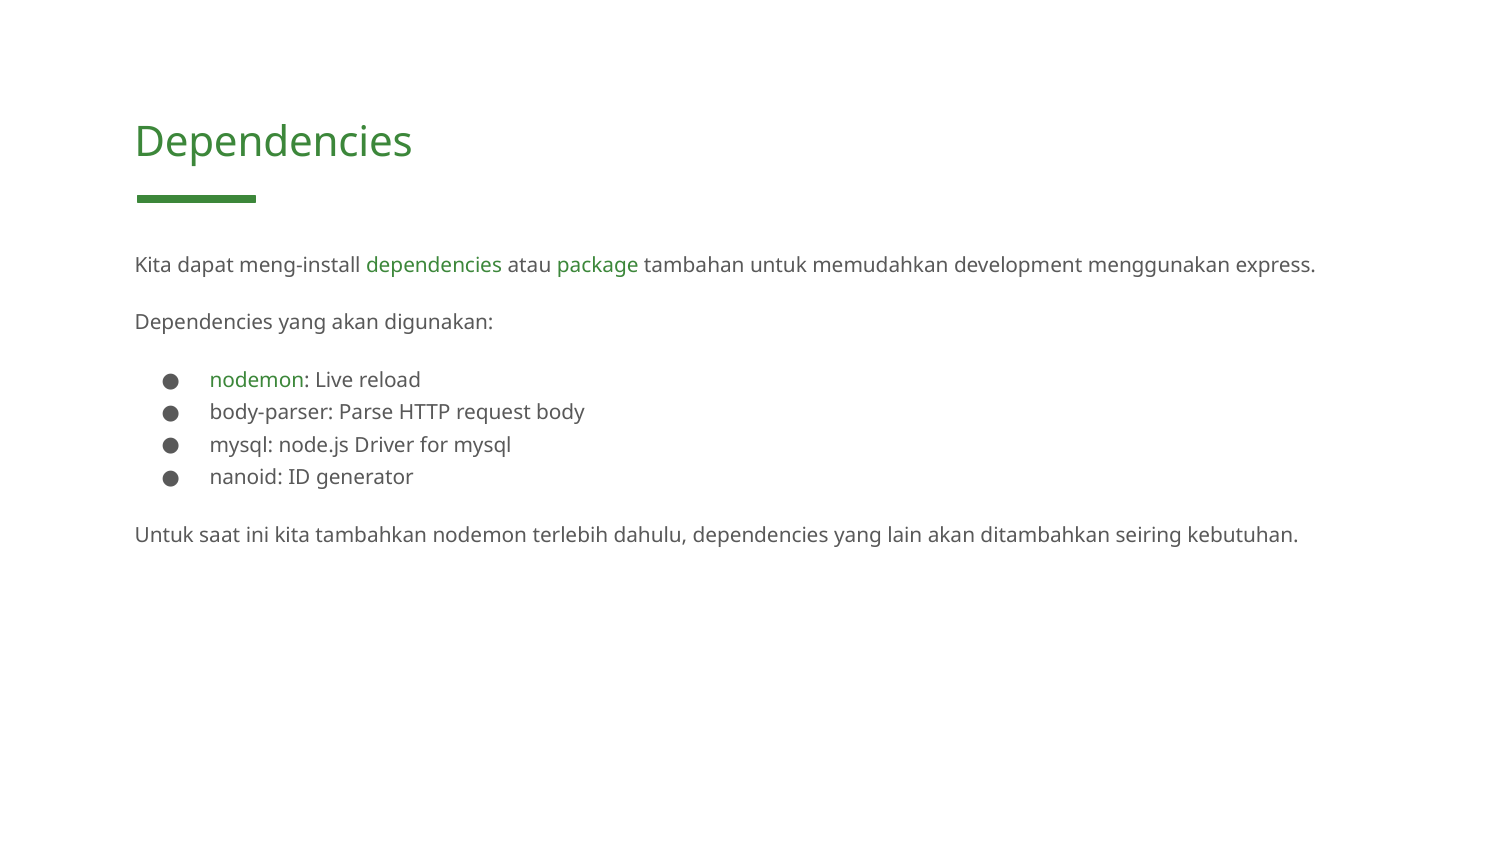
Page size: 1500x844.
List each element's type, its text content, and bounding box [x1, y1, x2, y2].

text_box [137, 196, 256, 202]
list Kita dapat meng-install dependencies atau package tambahan untuk memudahkan development menggunakan express. Dependencies yang akan digunakan: nodemon: Live reload body-parser: Parse HTTP request body mysql: node.js Driver for mysql nanoid: ID generator Untuk saat ini kita tambahkan nodemon terlebih dahulu, dependencies yang lain akan ditambahkan seiring kebutuhan. [119, 230, 1381, 712]
title Dependencies [119, 97, 1381, 185]
